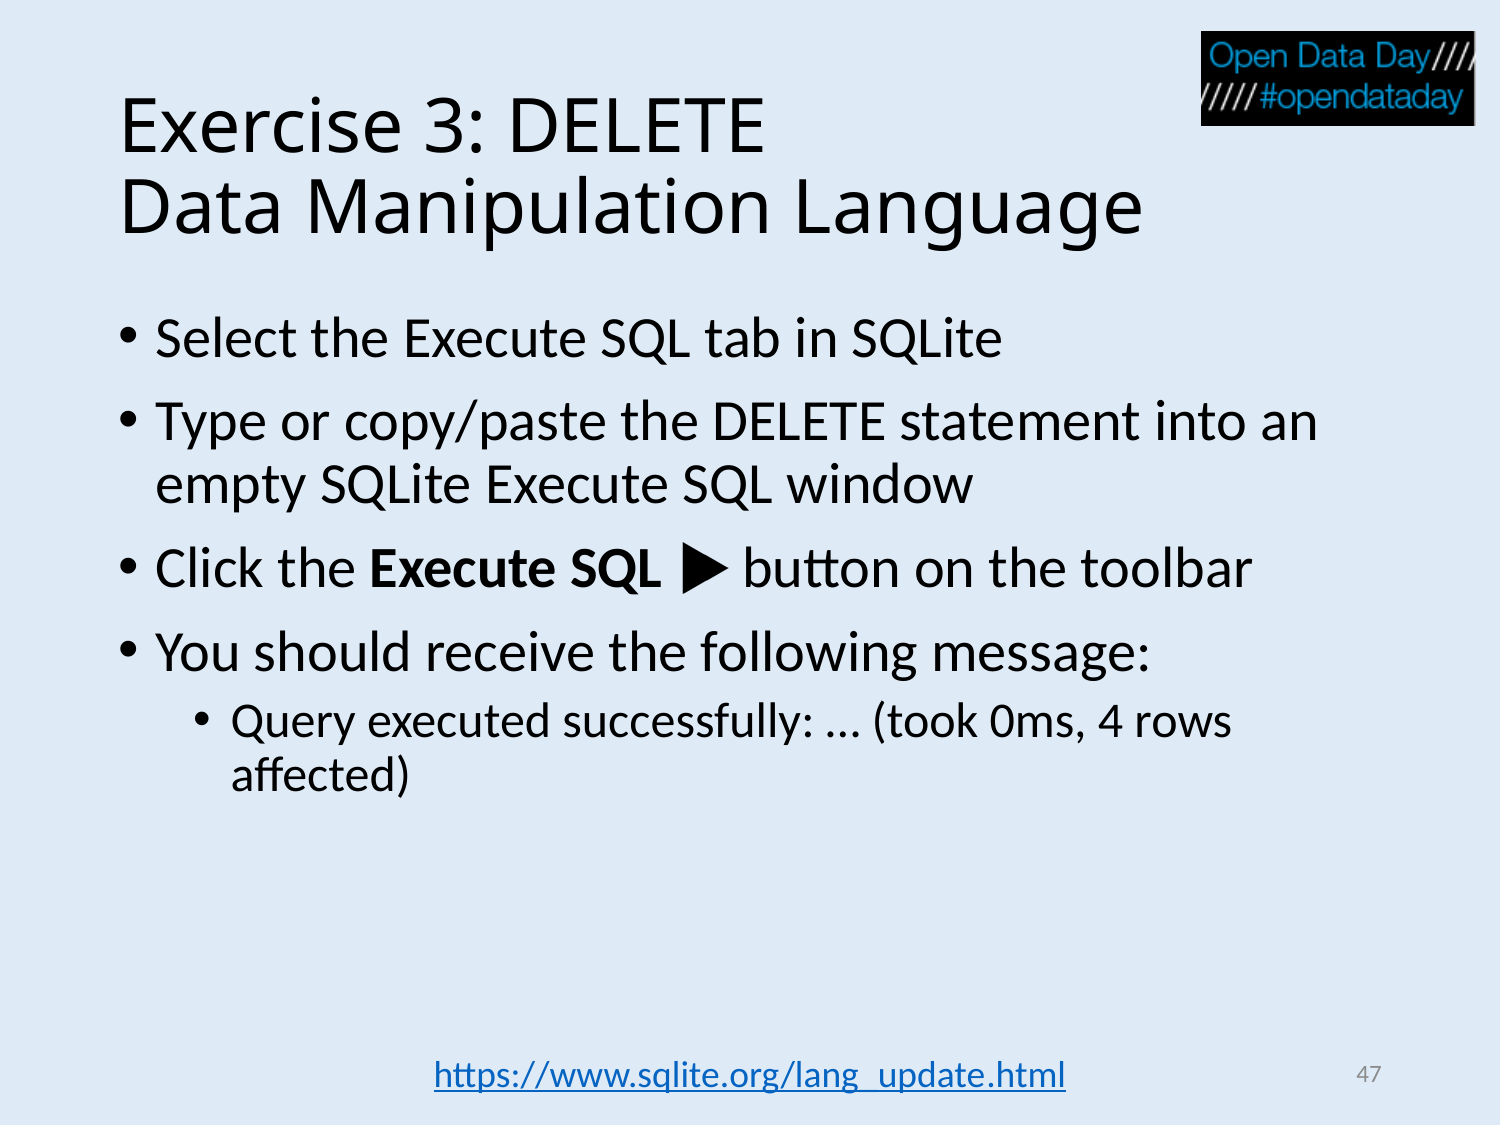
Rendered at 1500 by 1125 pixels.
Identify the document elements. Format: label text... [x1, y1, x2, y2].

picture [679, 542, 732, 595]
text_box https://www.sqlite.org/lang_update.html [418, 1042, 1081, 1103]
title Exercise 3: DELETE Data Manipulation Language [103, 59, 1201, 278]
picture [1200, 31, 1476, 126]
list Select the Execute SQL tab in SQLite Type or copy/paste the DELETE statement into an empty SQLite Execute SQL window Click the Execute SQL button on the toolbar You should receive the following message: Query executed successfully: … (took 0ms, 4 rows affected) [103, 299, 1397, 1014]
slide_number 47 [1081, 1042, 1397, 1103]
